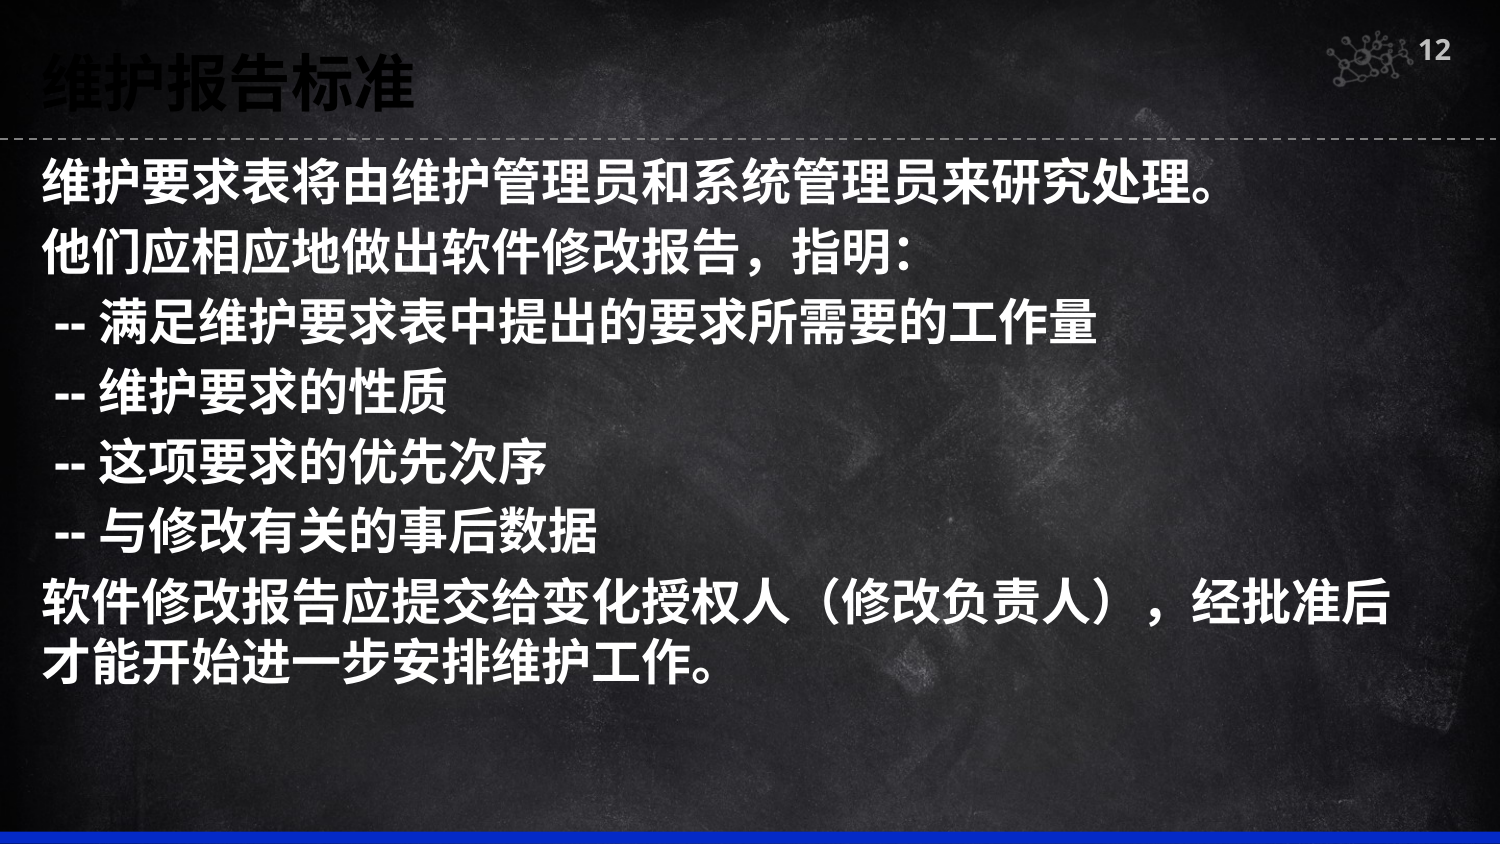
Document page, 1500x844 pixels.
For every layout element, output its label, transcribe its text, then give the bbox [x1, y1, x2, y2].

list 维护报告标准 [41, 43, 1413, 120]
slide_number 12 [1116, 23, 1467, 84]
picture [0, 0, 1500, 831]
list 维护要求表将由维护管理员和系统管理员来研究处理。 他们应相应地做出软件修改报告，指明： --满足维护要求表中提出的要求所需要的工作量 --维护要求的性质 --这项要求的优先次序 --与修改有关的事后数据 软件修改报告应提交给变化授权人（修改负责人），经批准后才能开始进一步安排维护工作。 [41, 150, 1413, 190]
